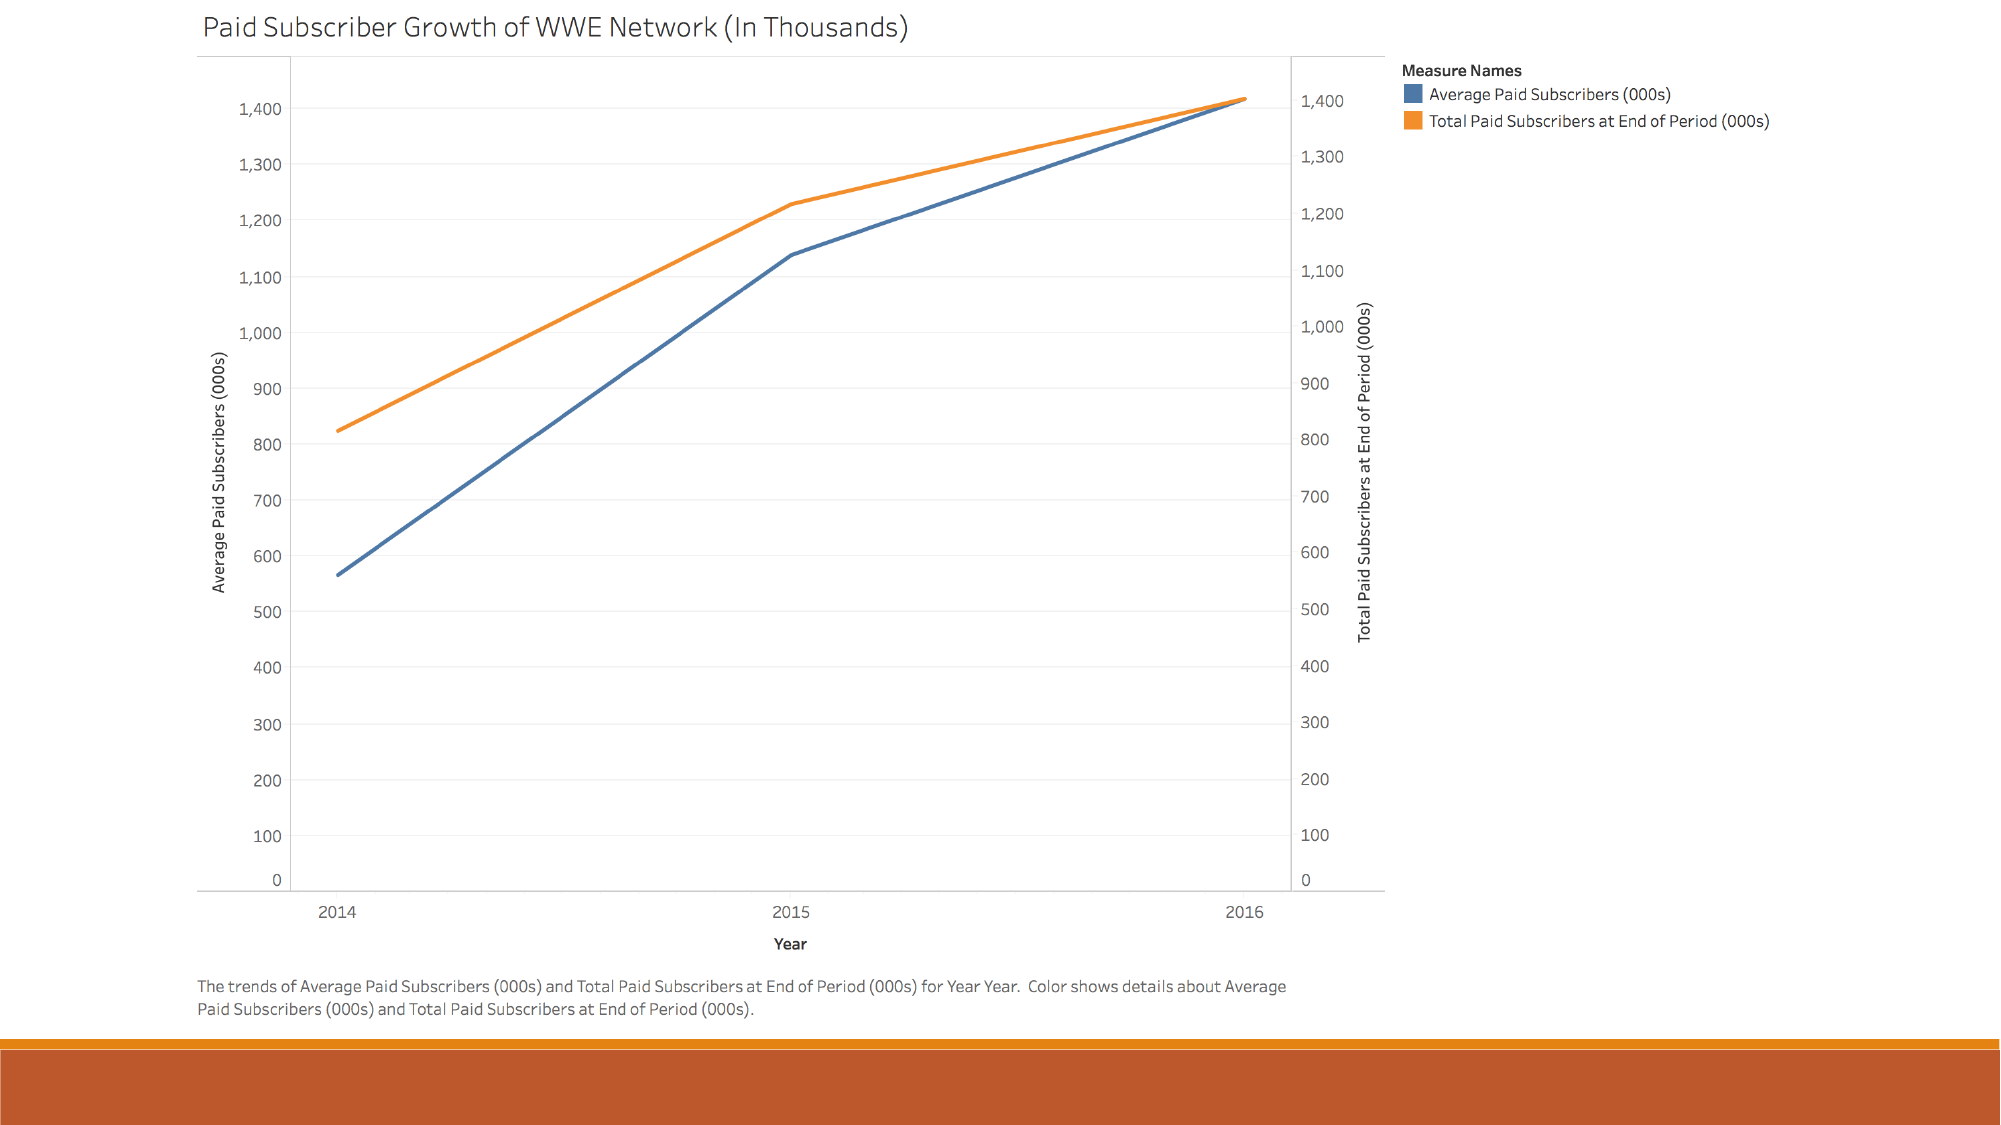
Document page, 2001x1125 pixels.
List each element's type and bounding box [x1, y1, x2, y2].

picture [196, 0, 1775, 1022]
